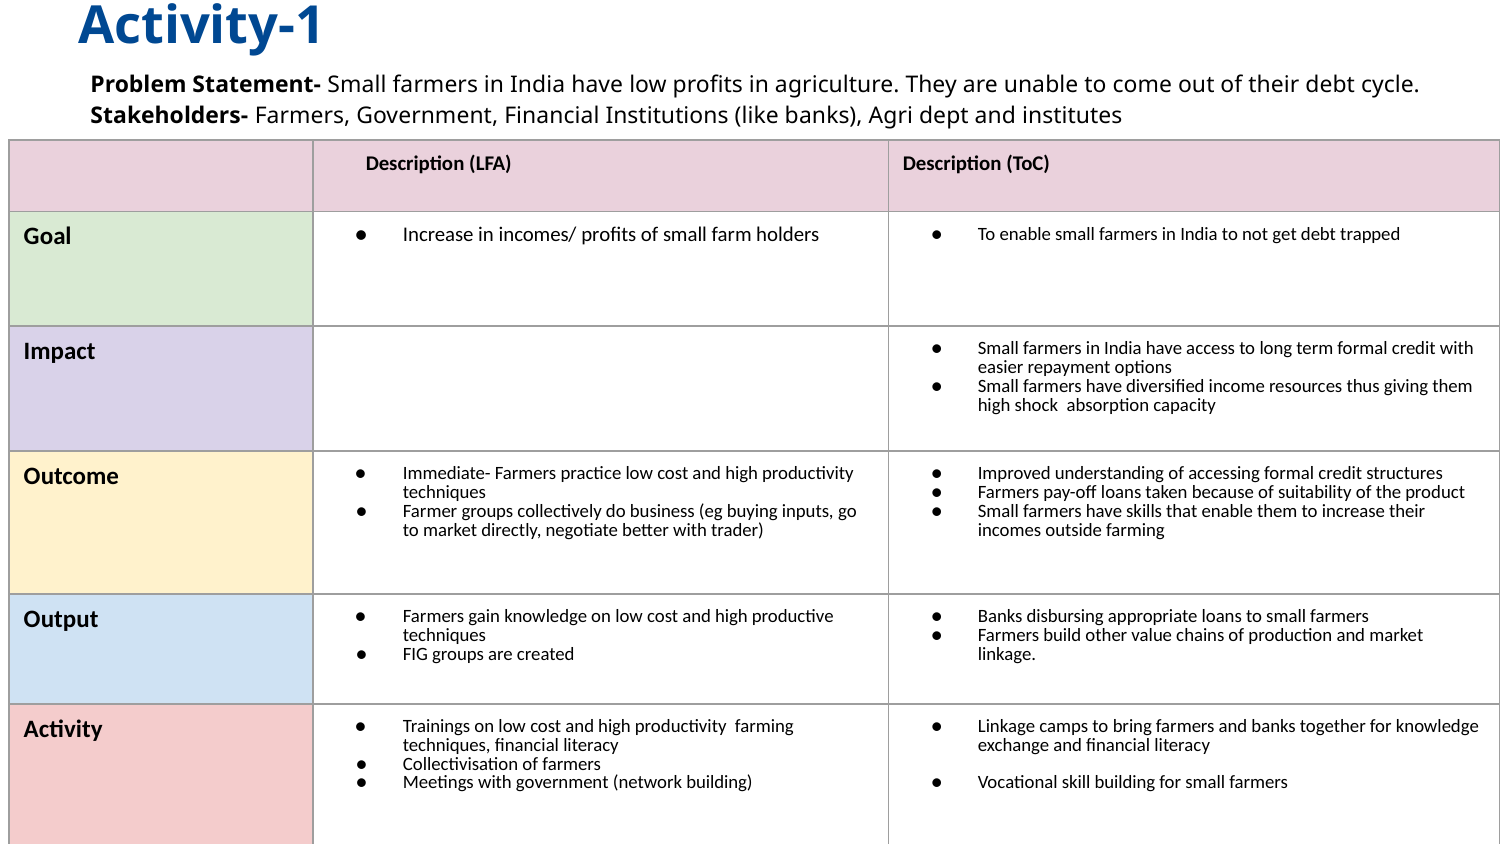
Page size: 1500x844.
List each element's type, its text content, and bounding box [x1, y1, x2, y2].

table_cell Improved understanding of accessing formal credit structures Farmers pay-off loans taken because of suitability of the product Small farmers have skills that enable them to increase their incomes outside farming [889, 452, 1499, 593]
table_cell Immediate- Farmers practice low cost and high productivity techniques Farmer groups collectively do business (eg buying inputs, go to market directly, negotiate better with trader) [314, 452, 888, 593]
title Activity-1 [63, 0, 1461, 70]
table_cell [314, 327, 888, 450]
table_cell Increase in incomes/ profits of small farm holders [314, 212, 888, 325]
table_cell Small farmers in India have access to long term formal credit with easier repayment options Small farmers have diversified income resources thus giving them high shock absorption capacity [889, 327, 1499, 450]
table_cell Linkage camps to bring farmers and banks together for knowledge exchange and financial literacy Vocational skill building for small farmers [889, 705, 1499, 844]
table_cell Impact [10, 327, 312, 450]
table_cell Trainings on low cost and high productivity farming techniques, financial literacy Collectivisation of farmers Meetings with government (network building) [314, 705, 888, 844]
table_cell Outcome [10, 452, 312, 593]
table_cell Goal [10, 212, 312, 325]
table_header Description (LFA) [314, 141, 888, 211]
table_header [10, 141, 312, 211]
table_cell To enable small farmers in India to not get debt trapped [889, 212, 1499, 325]
table_cell Banks disbursing appropriate loans to small farmers Farmers build other value chains of production and market linkage. [889, 595, 1499, 703]
table_cell Activity [10, 705, 312, 844]
table_header Description (ToC) [889, 141, 1499, 211]
table_cell Output [10, 595, 312, 703]
table_cell Farmers gain knowledge on low cost and high productive techniques FIG groups are created [314, 595, 888, 703]
text_box Problem Statement- Small farmers in India have low profits in agriculture. They are unable to come out of their debt cycle. Stakeholders- Farmers, Government, Financial Institutions (like banks), Agri dept and institutes [75, 70, 1449, 139]
